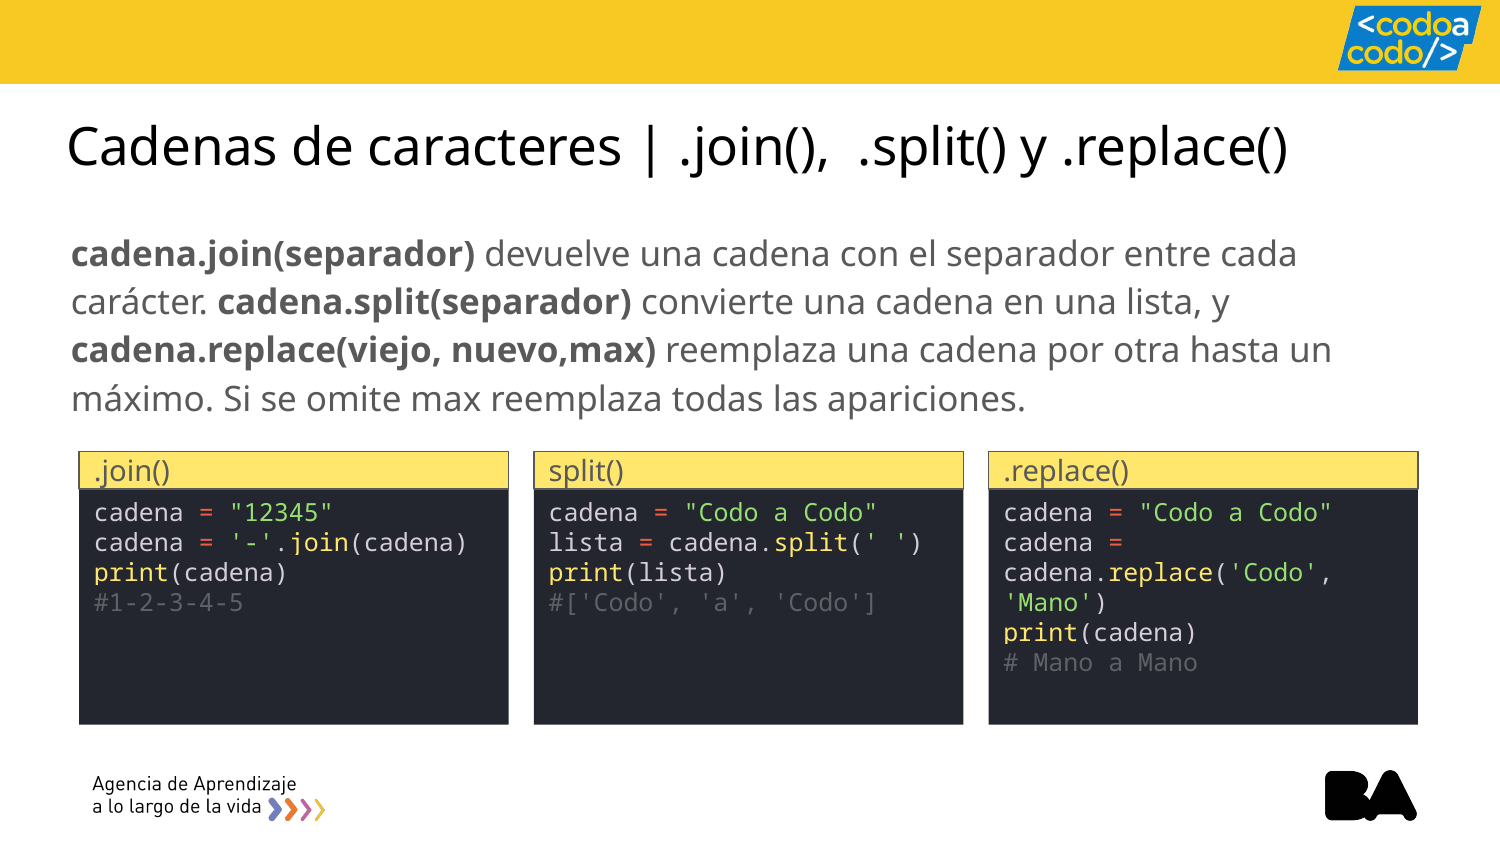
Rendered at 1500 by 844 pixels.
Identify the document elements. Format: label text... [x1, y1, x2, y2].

picture [1325, 770, 1417, 821]
picture [1337, 5, 1482, 71]
text_box cadena.join(separador) devuelve una cadena con el separador entre cada carácter. cadena.split(separador) convierte una cadena en una lista, y cadena.replace(viejo, nuevo,max) reemplaza una cadena por otra hasta un máximo. Si se omite max reemplaza todas las apariciones. [70, 210, 1430, 748]
text_box cadena = "Codo a Codo" lista = cadena.split(' ') print(lista) #['Codo', 'a', 'Codo'] [533, 489, 964, 725]
text_box .replace() [988, 451, 1418, 489]
text_box cadena = "Codo a Codo" cadena = cadena.replace('Codo', 'Mano') print(cadena) # Mano a Mano [988, 489, 1418, 725]
picture [70, 756, 344, 835]
text_box cadena = "12345" cadena = '-'.join(cadena) print(cadena) #1-2-3-4-5 [79, 489, 509, 725]
text_box split() [533, 451, 964, 489]
title Cadenas de caracteres | .join(), .split() y .replace() [51, 98, 1446, 192]
text_box .join() [79, 451, 509, 489]
